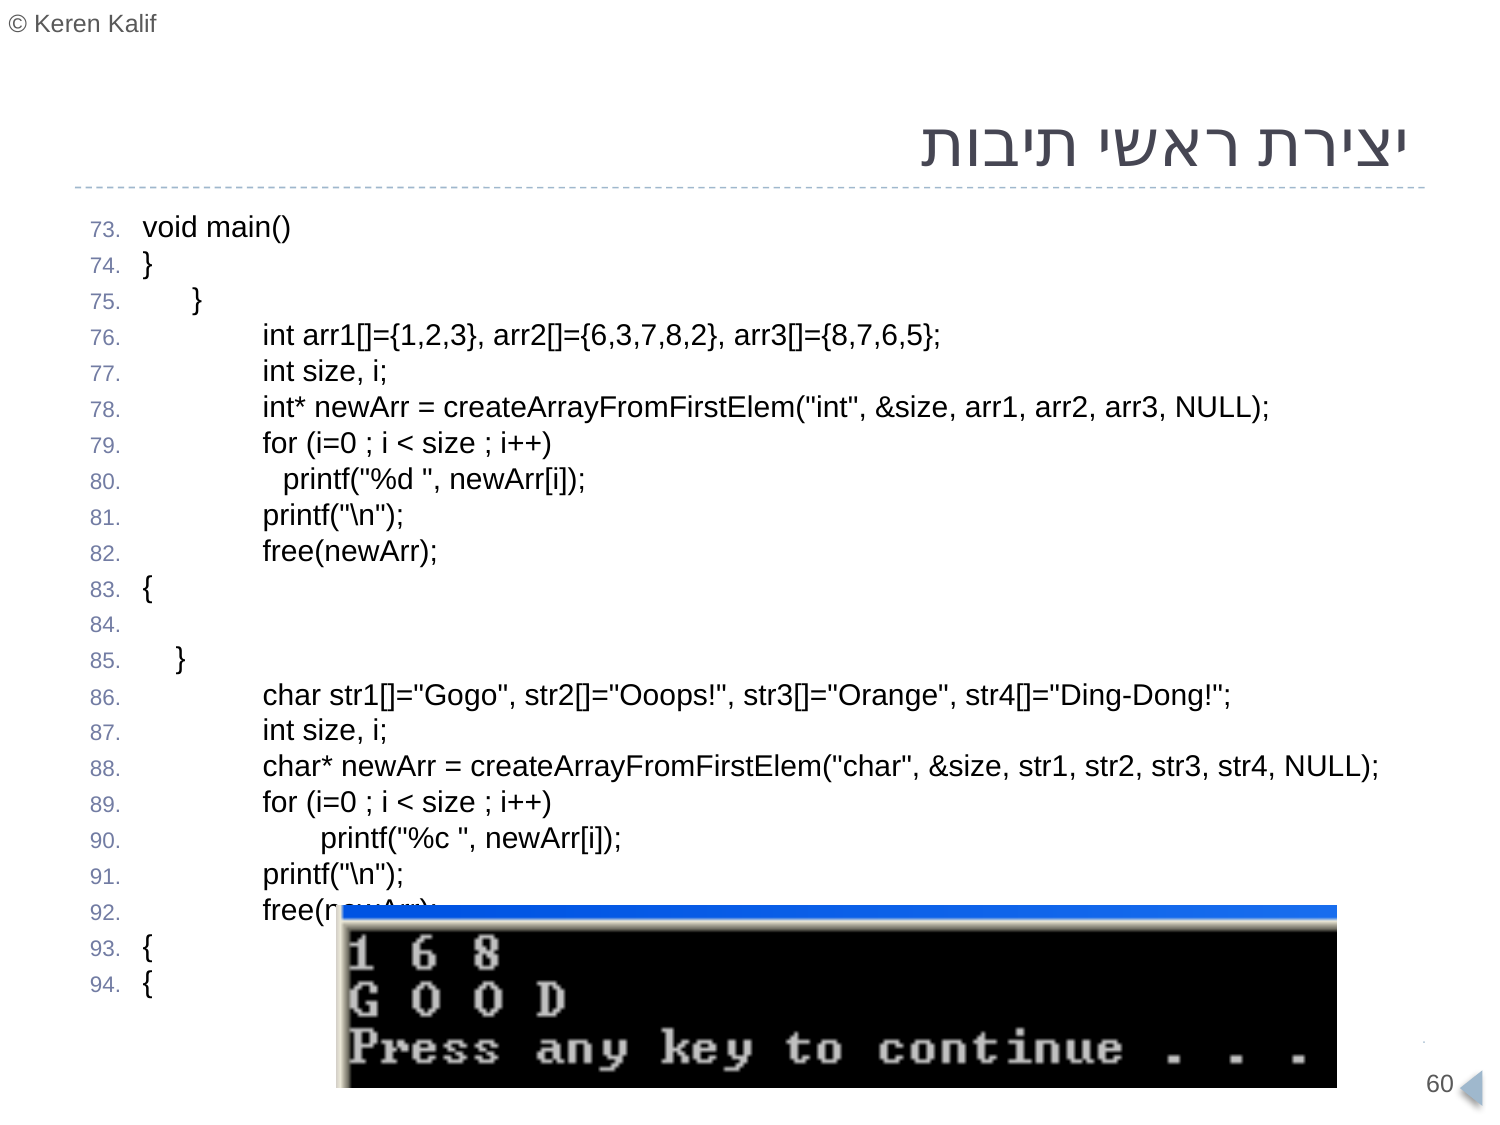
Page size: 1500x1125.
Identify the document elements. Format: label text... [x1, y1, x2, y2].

title יצירת ראשי תיבות [53, 24, 1425, 188]
picture [336, 904, 1337, 1089]
list void main() } } int arr1[]={1,2,3}, arr2[]={6,3,7,8,2}, arr3[]={8,7,6,5}; int size, i; int* newArr = createArrayFromFirstElem("int", &size, arr1, arr2, arr3, NULL); for (i=0 ; i < size ; i++) printf("%d ", newArr[i]); printf("\n"); free(newArr); { } char str1[]="Gogo", str2[]="Ooops!", str3[]="Orange", str4[]="Ding-Dong!"; int size, i; char* newArr = createArrayFromFirstElem("char", &size, str1, str2, str3, str4, NULL); for (i=0 ; i < size ; i++) printf("%c ", newArr[i]); printf("\n"); free(newArr); { { [75, 200, 1425, 1010]
